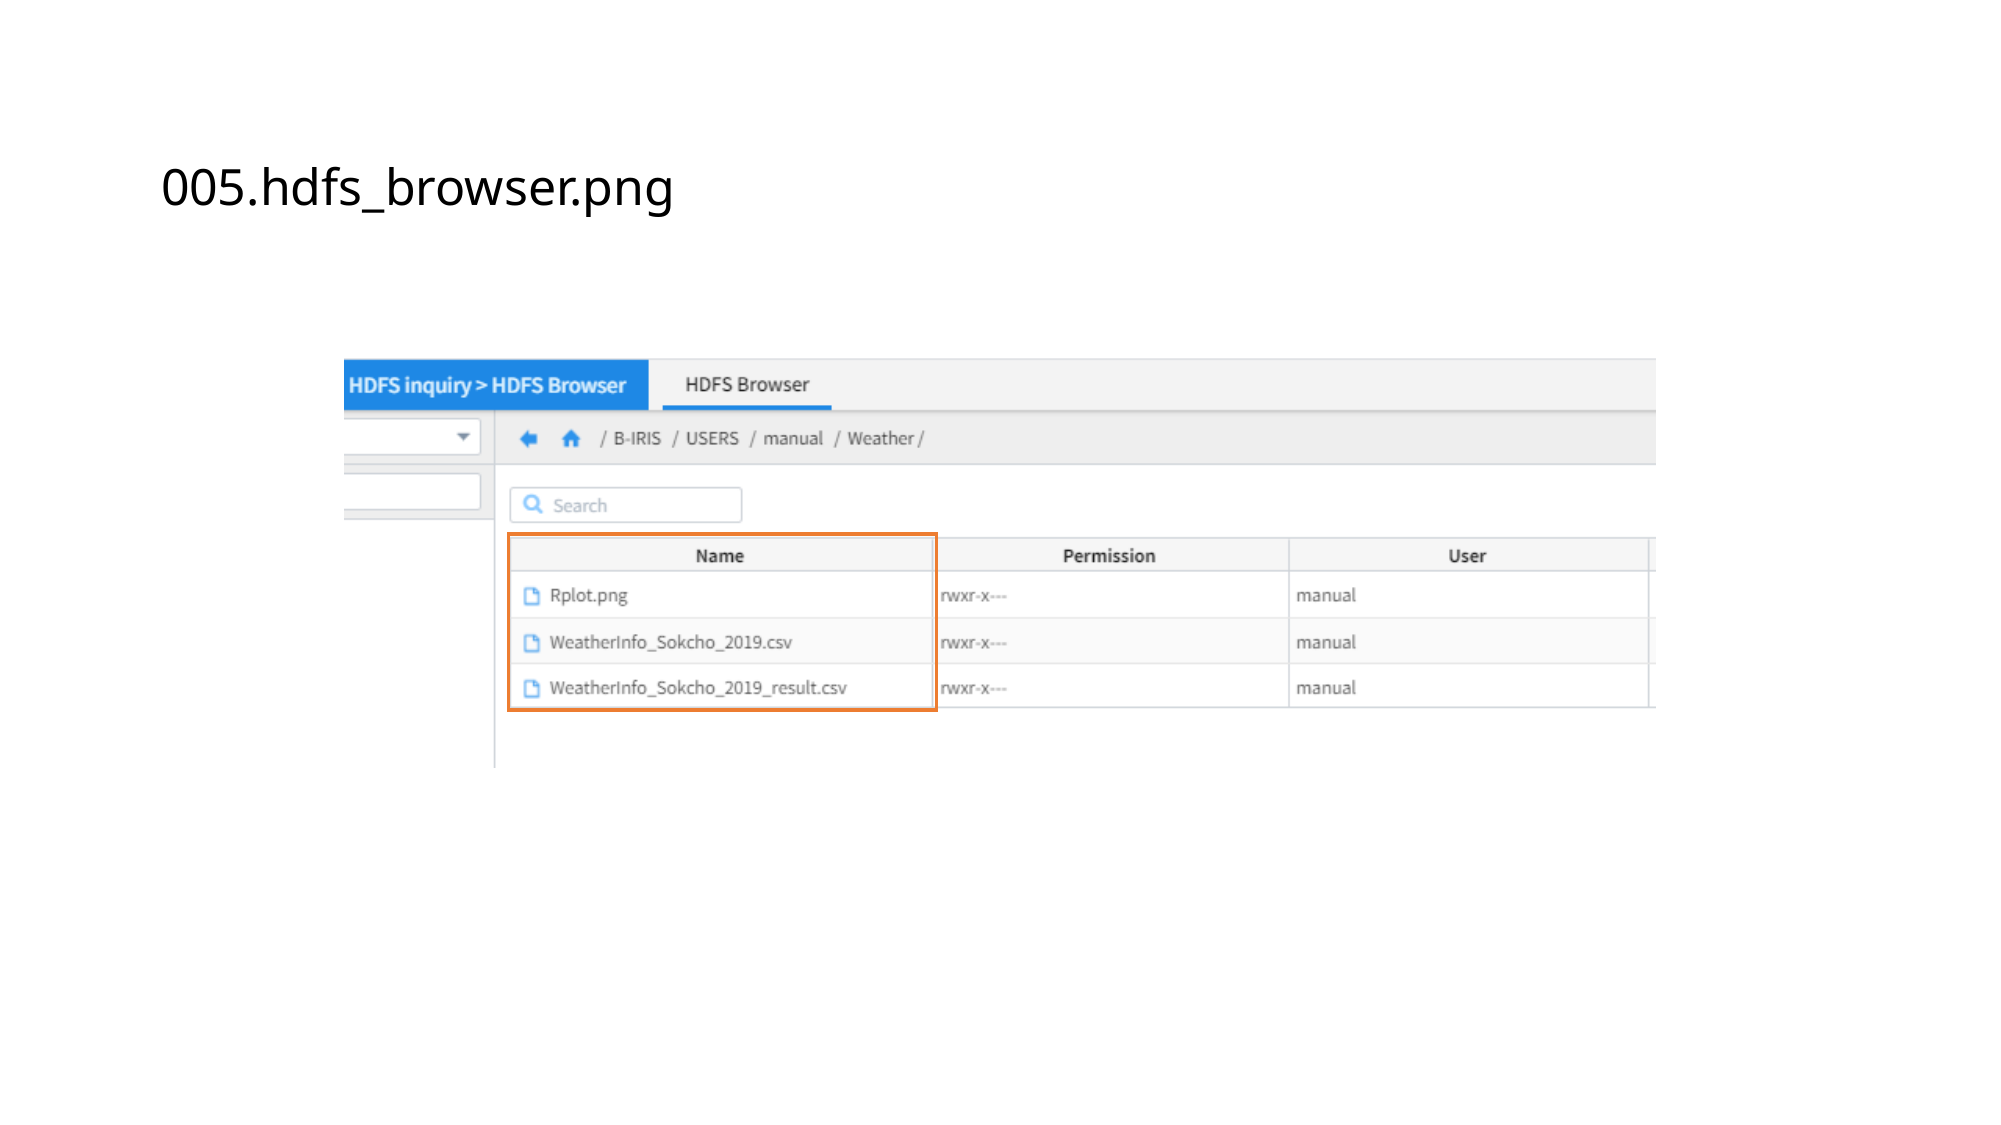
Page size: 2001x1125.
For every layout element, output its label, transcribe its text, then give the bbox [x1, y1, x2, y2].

picture [344, 357, 1656, 768]
text_box 005.hdfs_browser.png [146, 148, 691, 223]
